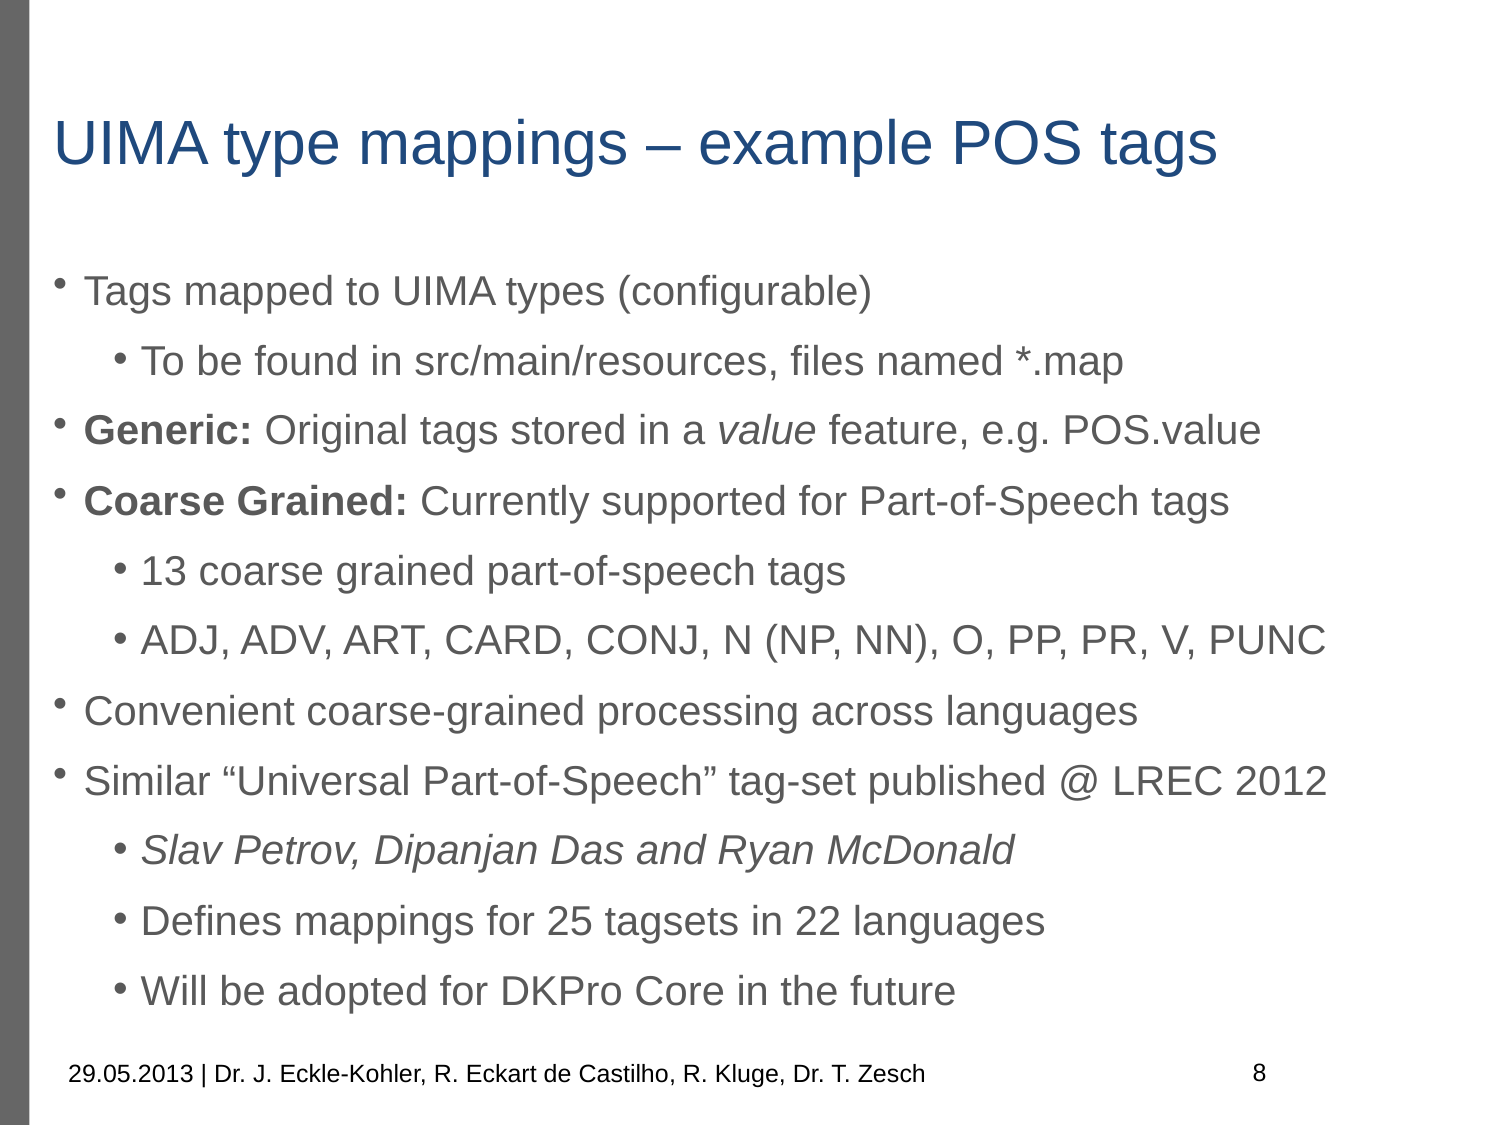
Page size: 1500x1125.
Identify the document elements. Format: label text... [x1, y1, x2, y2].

footer 29.05.2013 | Dr. J. Eckle-Kohler, R. Eckart de Castilho, R. Kluge, Dr. T. Zesch [53, 1042, 1223, 1103]
title UIMA type mappings – example POS tags [53, 101, 1483, 215]
list Tags mapped to UIMA types (configurable) To be found in src/main/resources, files named *.map Generic: Original tags stored in a value feature, e.g. POS.value Coarse Grained: Currently supported for Part-of-Speech tags 13 coarse grained part-of-speech tags ADJ, ADV, ART, CARD, CONJ, N (NP, NN), O, PP, PR, V, PUNC Convenient coarse-grained processing across languages Similar “Universal Part-of-Speech” tag-set published @ LREC 2012 Slav Petrov, Dipanjan Das and Ryan McDonald Defines mappings for 25 tagsets in 22 languages Will be adopted for DKPro Core in the future [53, 243, 1483, 1024]
slide_number 8 [1237, 1041, 1342, 1101]
